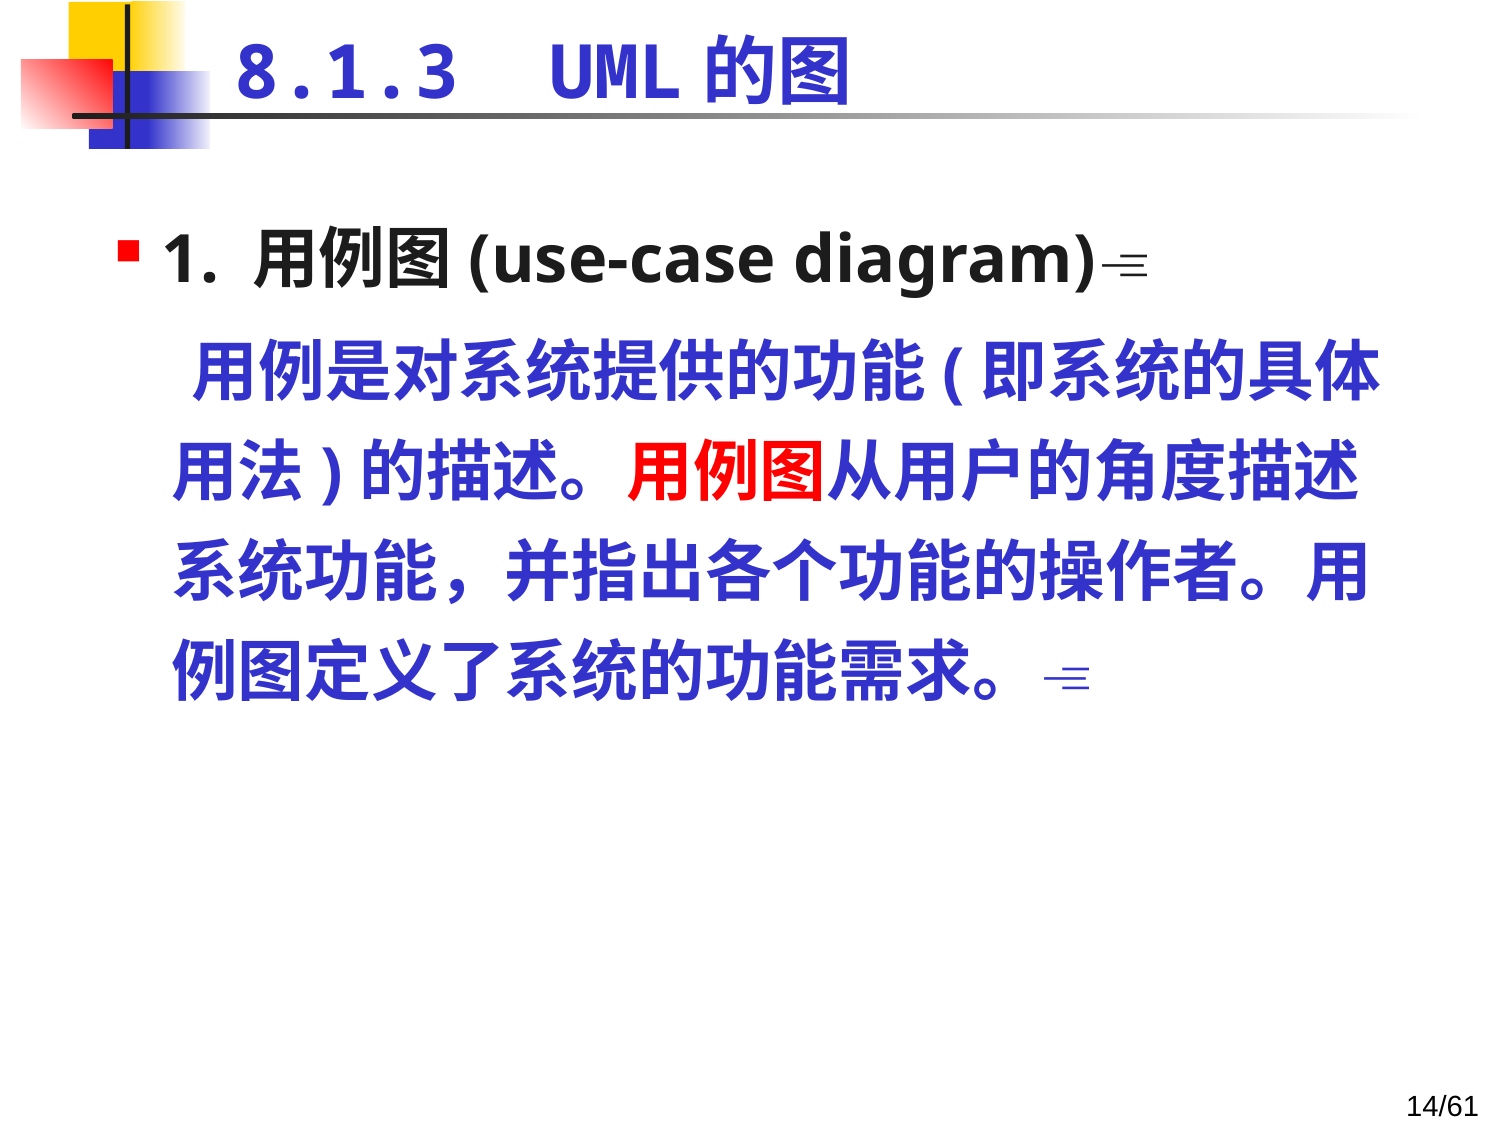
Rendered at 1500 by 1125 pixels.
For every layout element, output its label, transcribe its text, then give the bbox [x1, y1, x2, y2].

slide_number 14/61 [1181, 1054, 1495, 1125]
list 1. 用例图(use-case diagram) 用例是对系统提供的功能(即系统的具体用法)的描述。用例图从用户的角度描述系统功能，并指出各个功能的操作者。用例图定义了系统的功能需求。 [99, 199, 1401, 876]
text_box 8.1.3 UML的图 [200, 16, 1000, 122]
